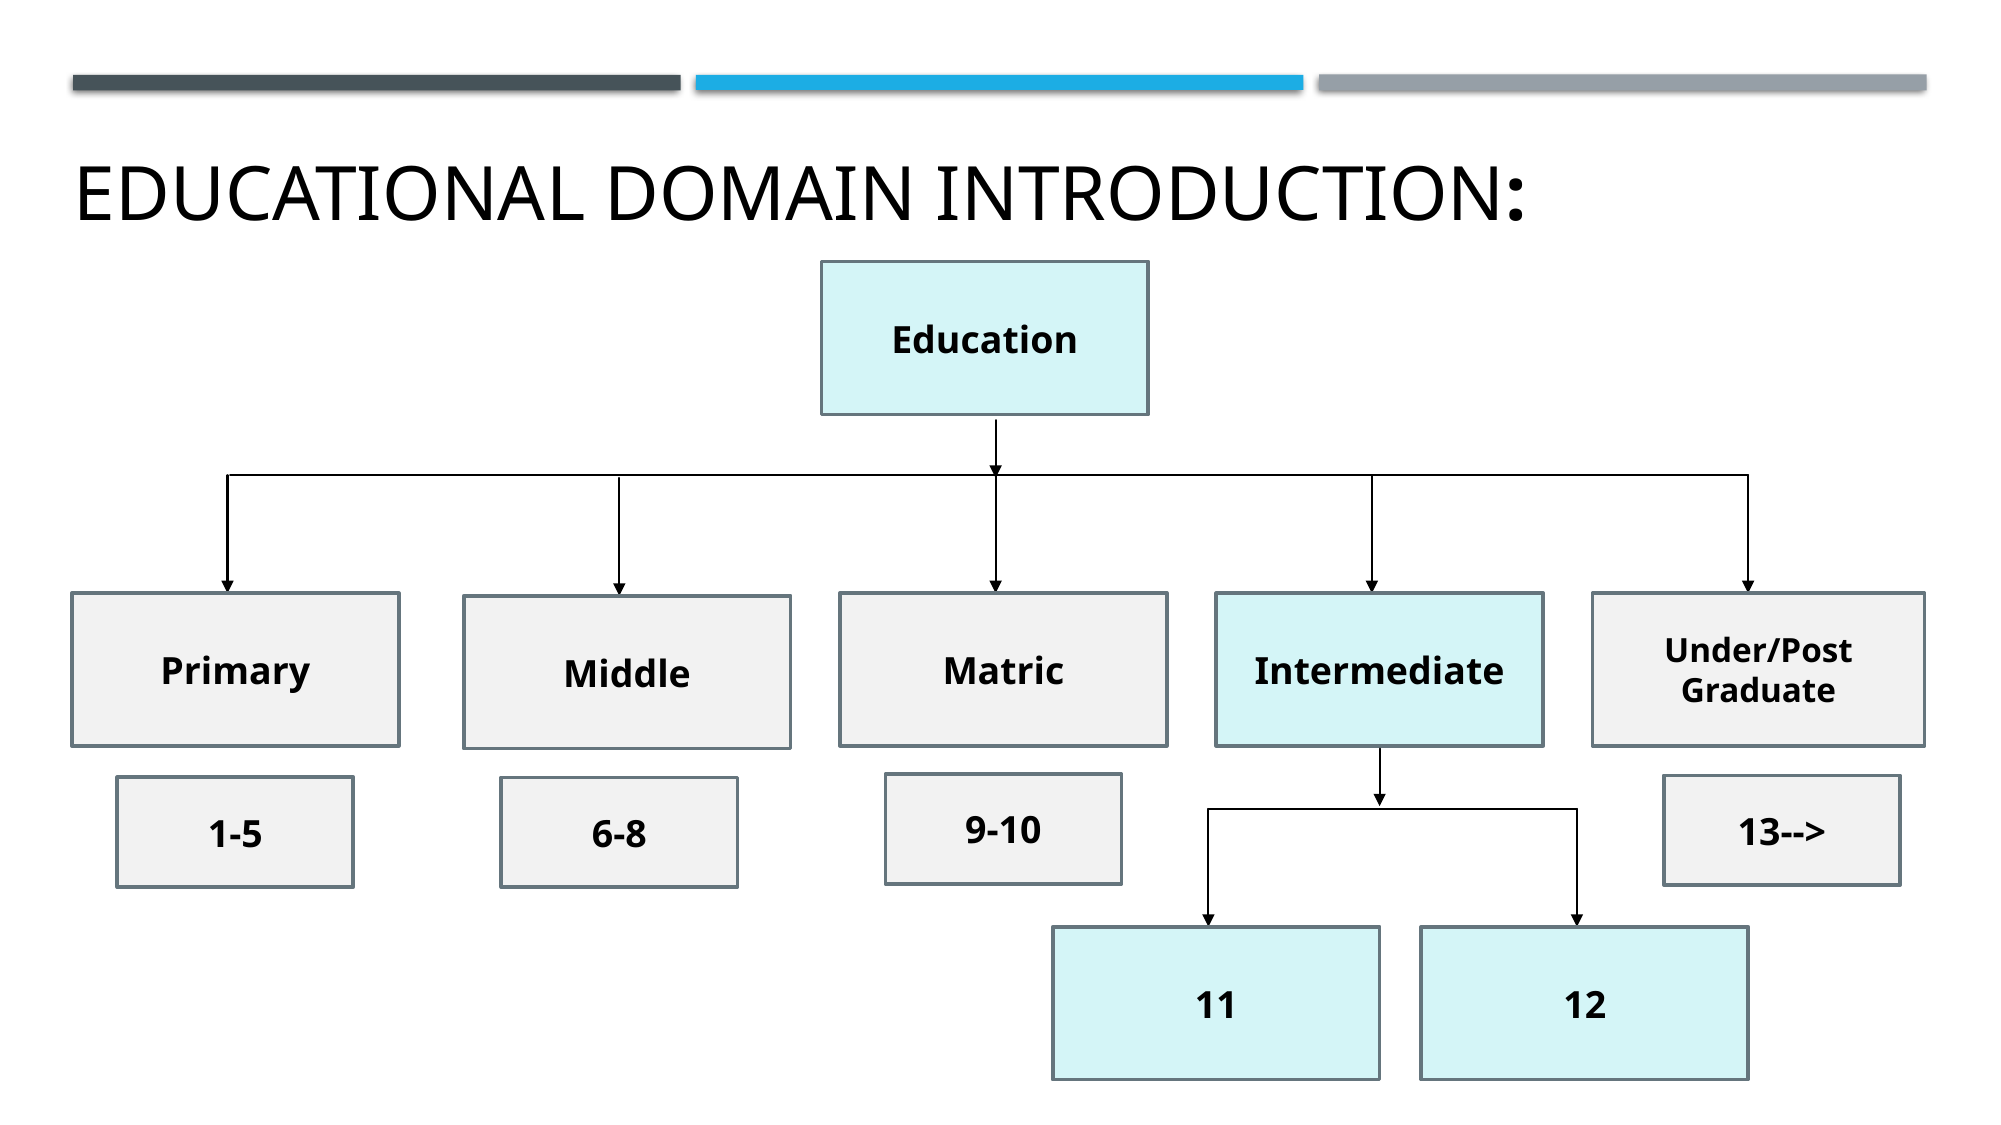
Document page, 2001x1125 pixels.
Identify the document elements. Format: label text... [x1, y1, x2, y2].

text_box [71, 261, 1926, 1081]
text_box EDUCATIONAL DOMAIN INTRODUCTION: [59, 138, 1885, 1124]
